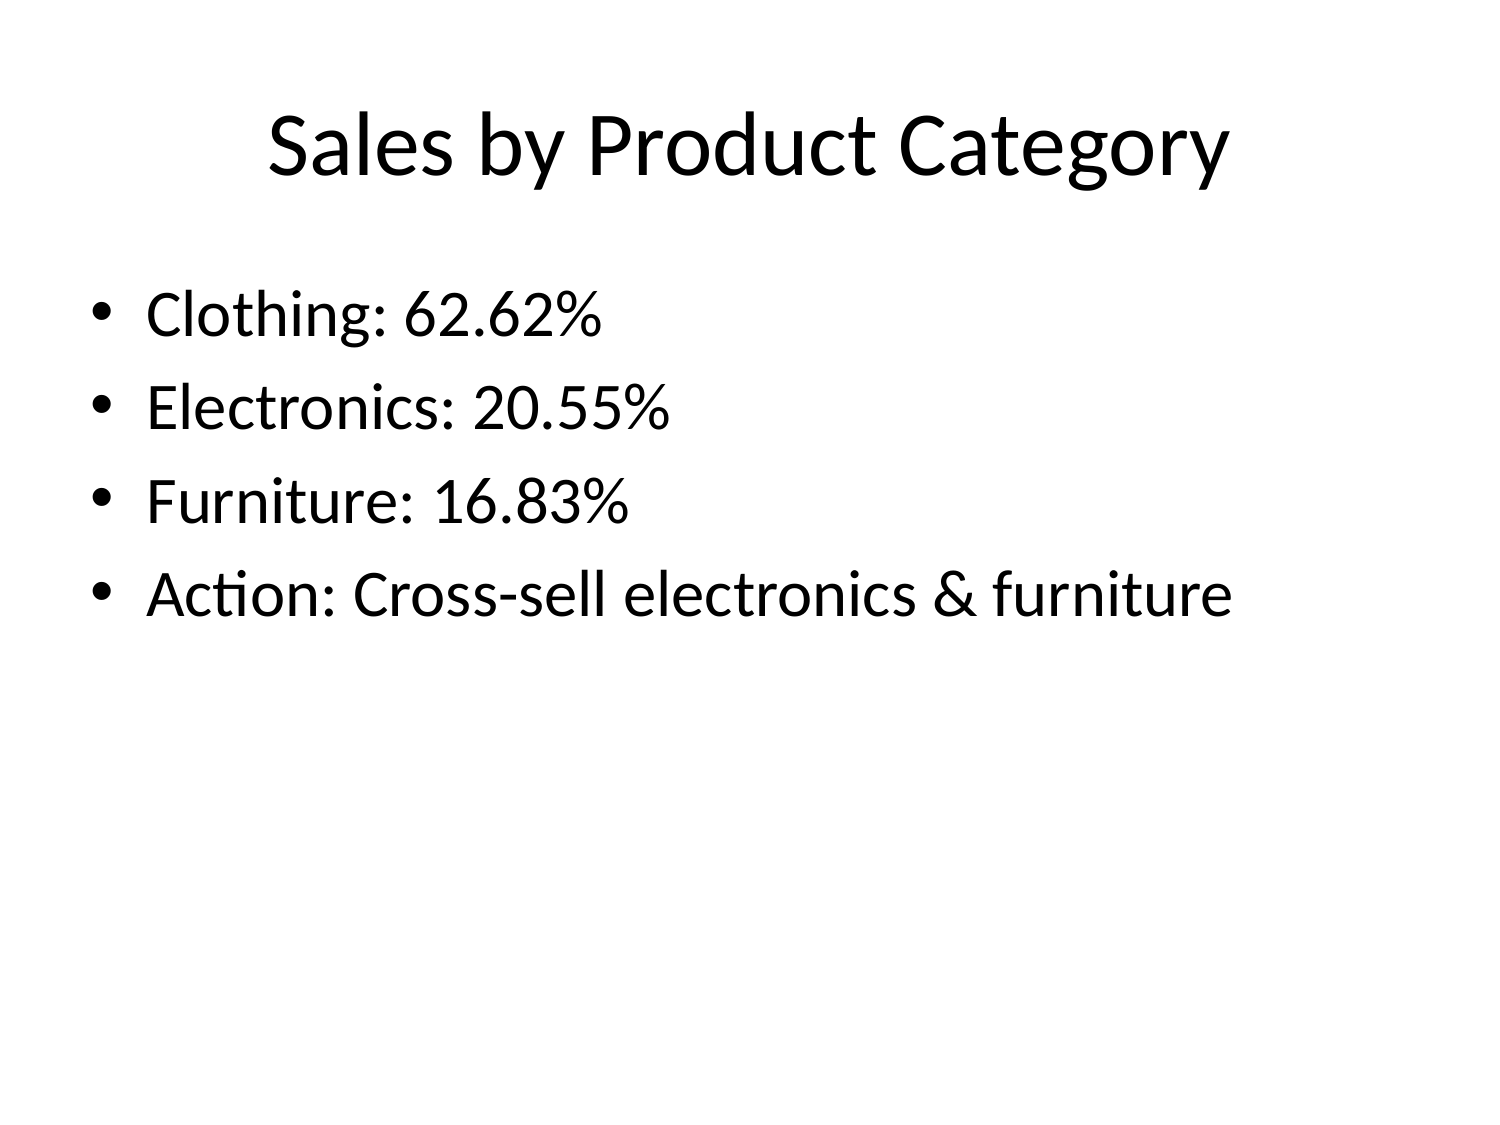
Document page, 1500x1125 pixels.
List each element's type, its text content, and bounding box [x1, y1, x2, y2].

title Sales by Product Category [75, 45, 1425, 233]
list Clothing: 62.62% Electronics: 20.55% Furniture: 16.83% Action: Cross-sell electronics & furniture [75, 262, 1425, 1005]
